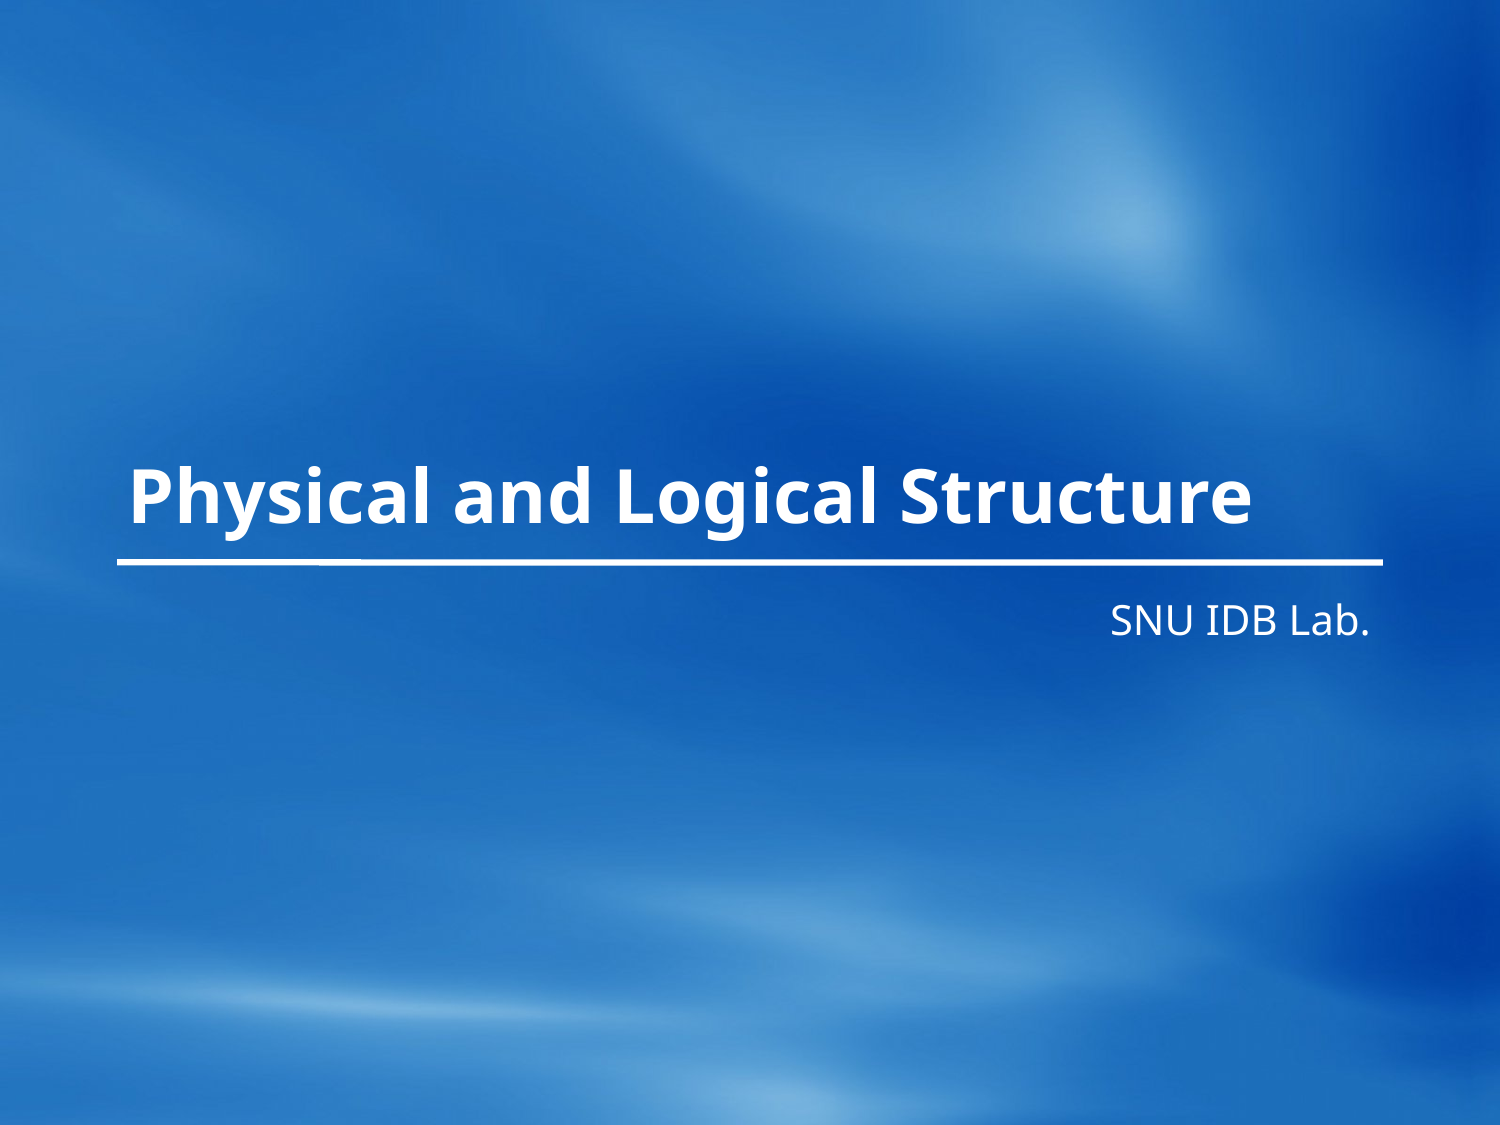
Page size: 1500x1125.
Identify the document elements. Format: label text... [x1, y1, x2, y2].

subtitle SNU IDB Lab. [113, 585, 1387, 874]
title Physical and Logical Structure [112, 304, 1388, 546]
picture [0, 0, 1500, 1125]
